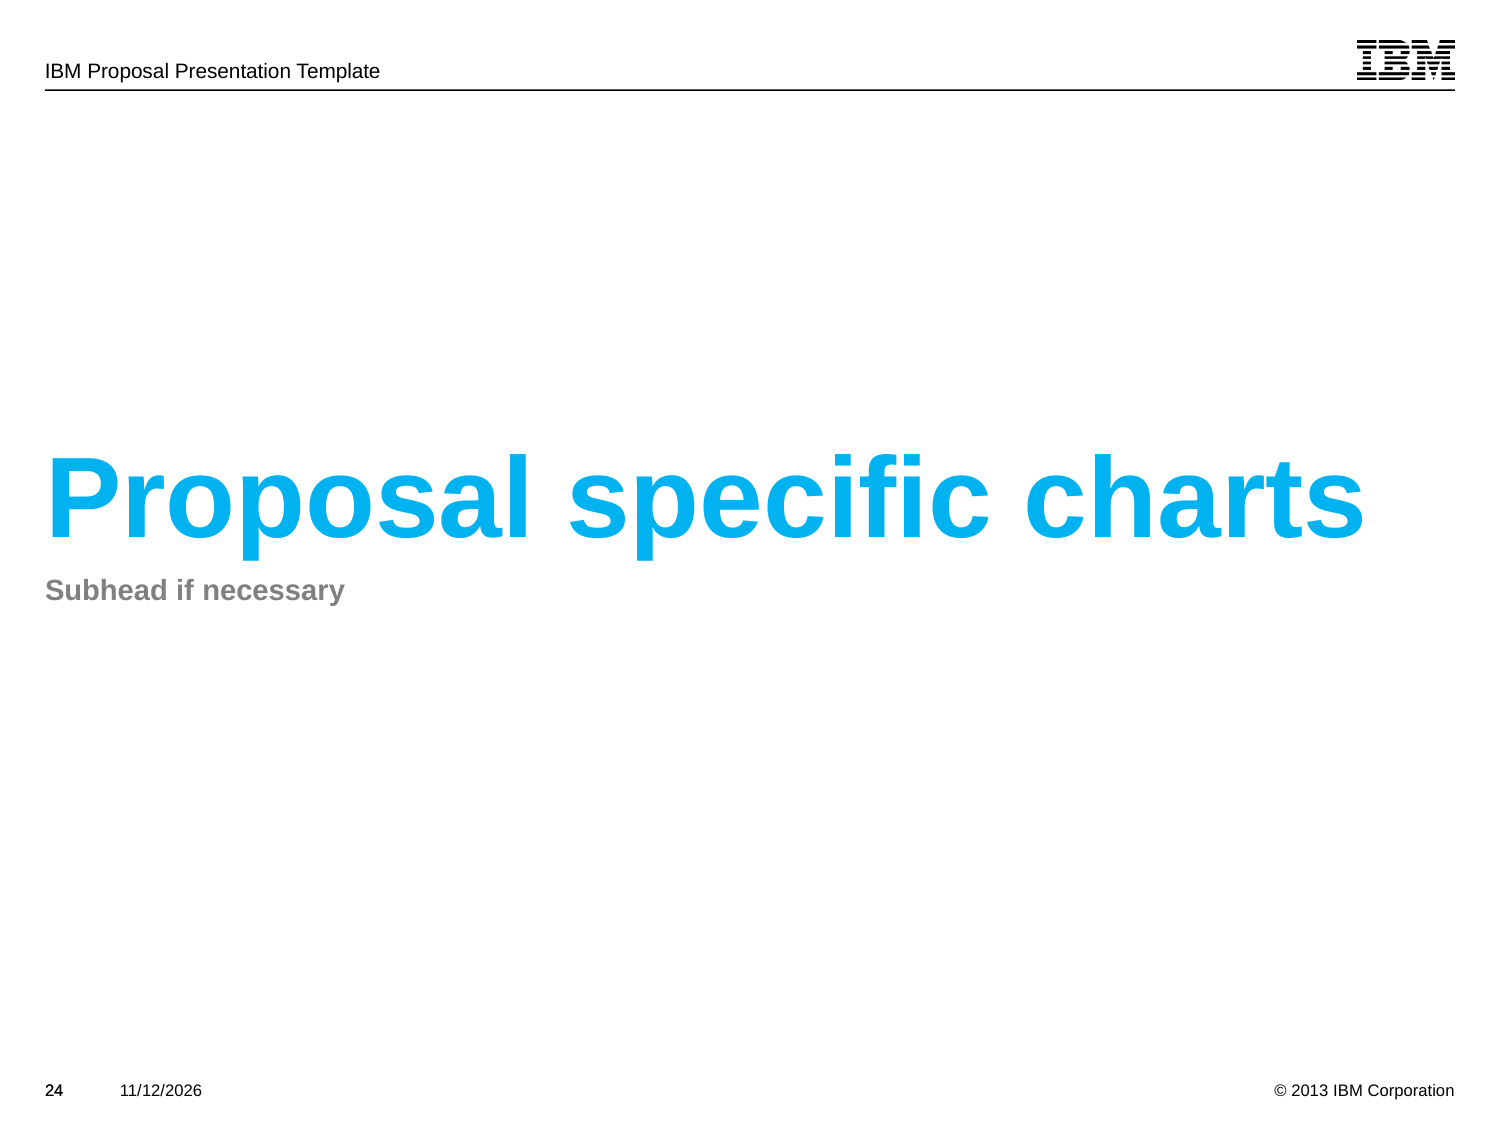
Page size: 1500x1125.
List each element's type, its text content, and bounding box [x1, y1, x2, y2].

picture [1357, 40, 1455, 80]
list Subhead if necessary [45, 570, 1455, 657]
title Proposal specific charts [45, 346, 1455, 570]
text_box 24 [29, 1072, 91, 1103]
